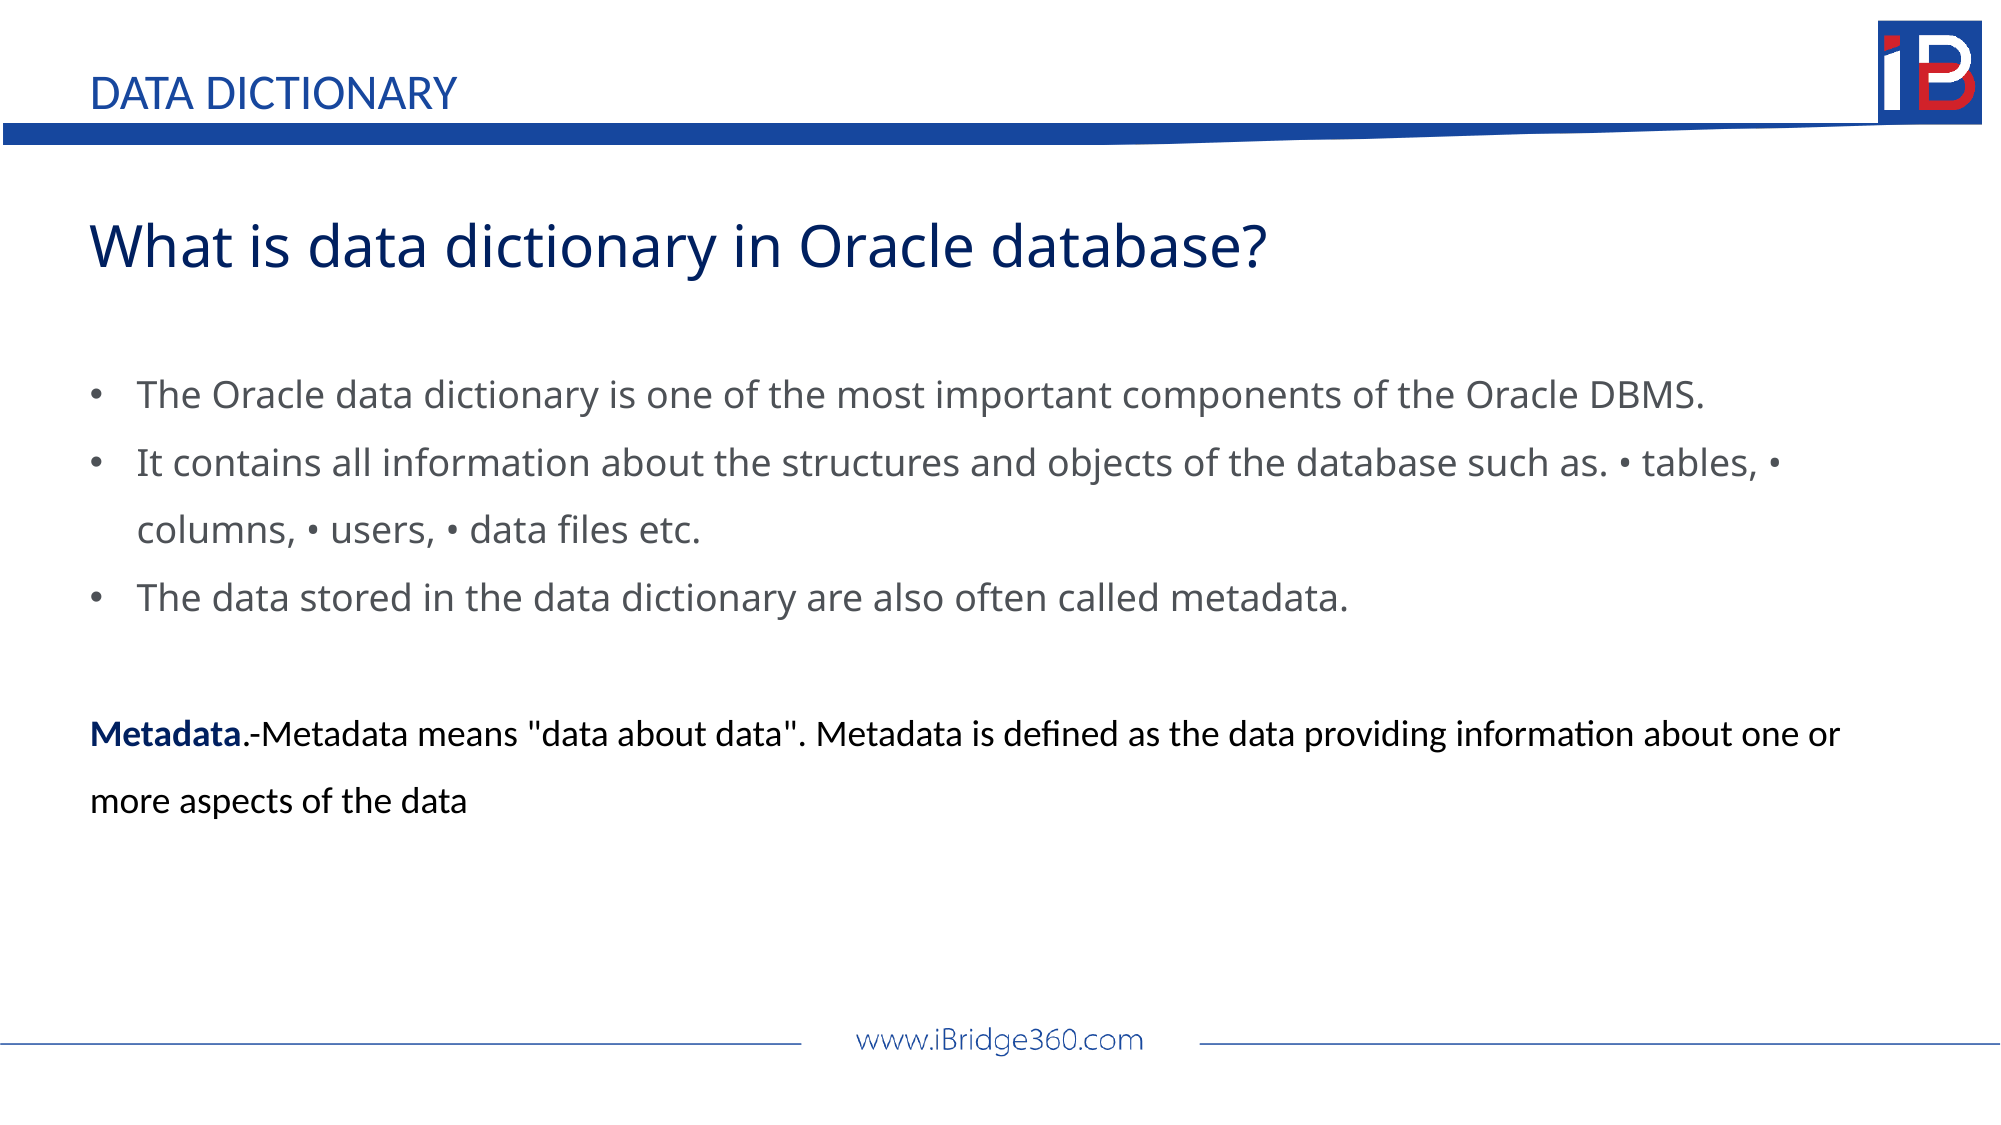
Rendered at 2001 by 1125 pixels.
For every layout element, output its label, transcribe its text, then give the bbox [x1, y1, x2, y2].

picture [0, 1023, 2001, 1057]
picture [0, 7, 1993, 145]
text_box What is data dictionary in Oracle database? The Oracle data dictionary is one of the most important components of the Oracle DBMS. It contains all information about the structures and objects of the database such as. • tables, • columns, • users, • data files etc. The data stored in the data dictionary are also often called metadata. Metadata.-Metadata means "data about data". Metadata is defined as the data providing information about one or more aspects of the data [75, 201, 1870, 829]
list DATA DICTIONARY [75, 22, 1511, 118]
